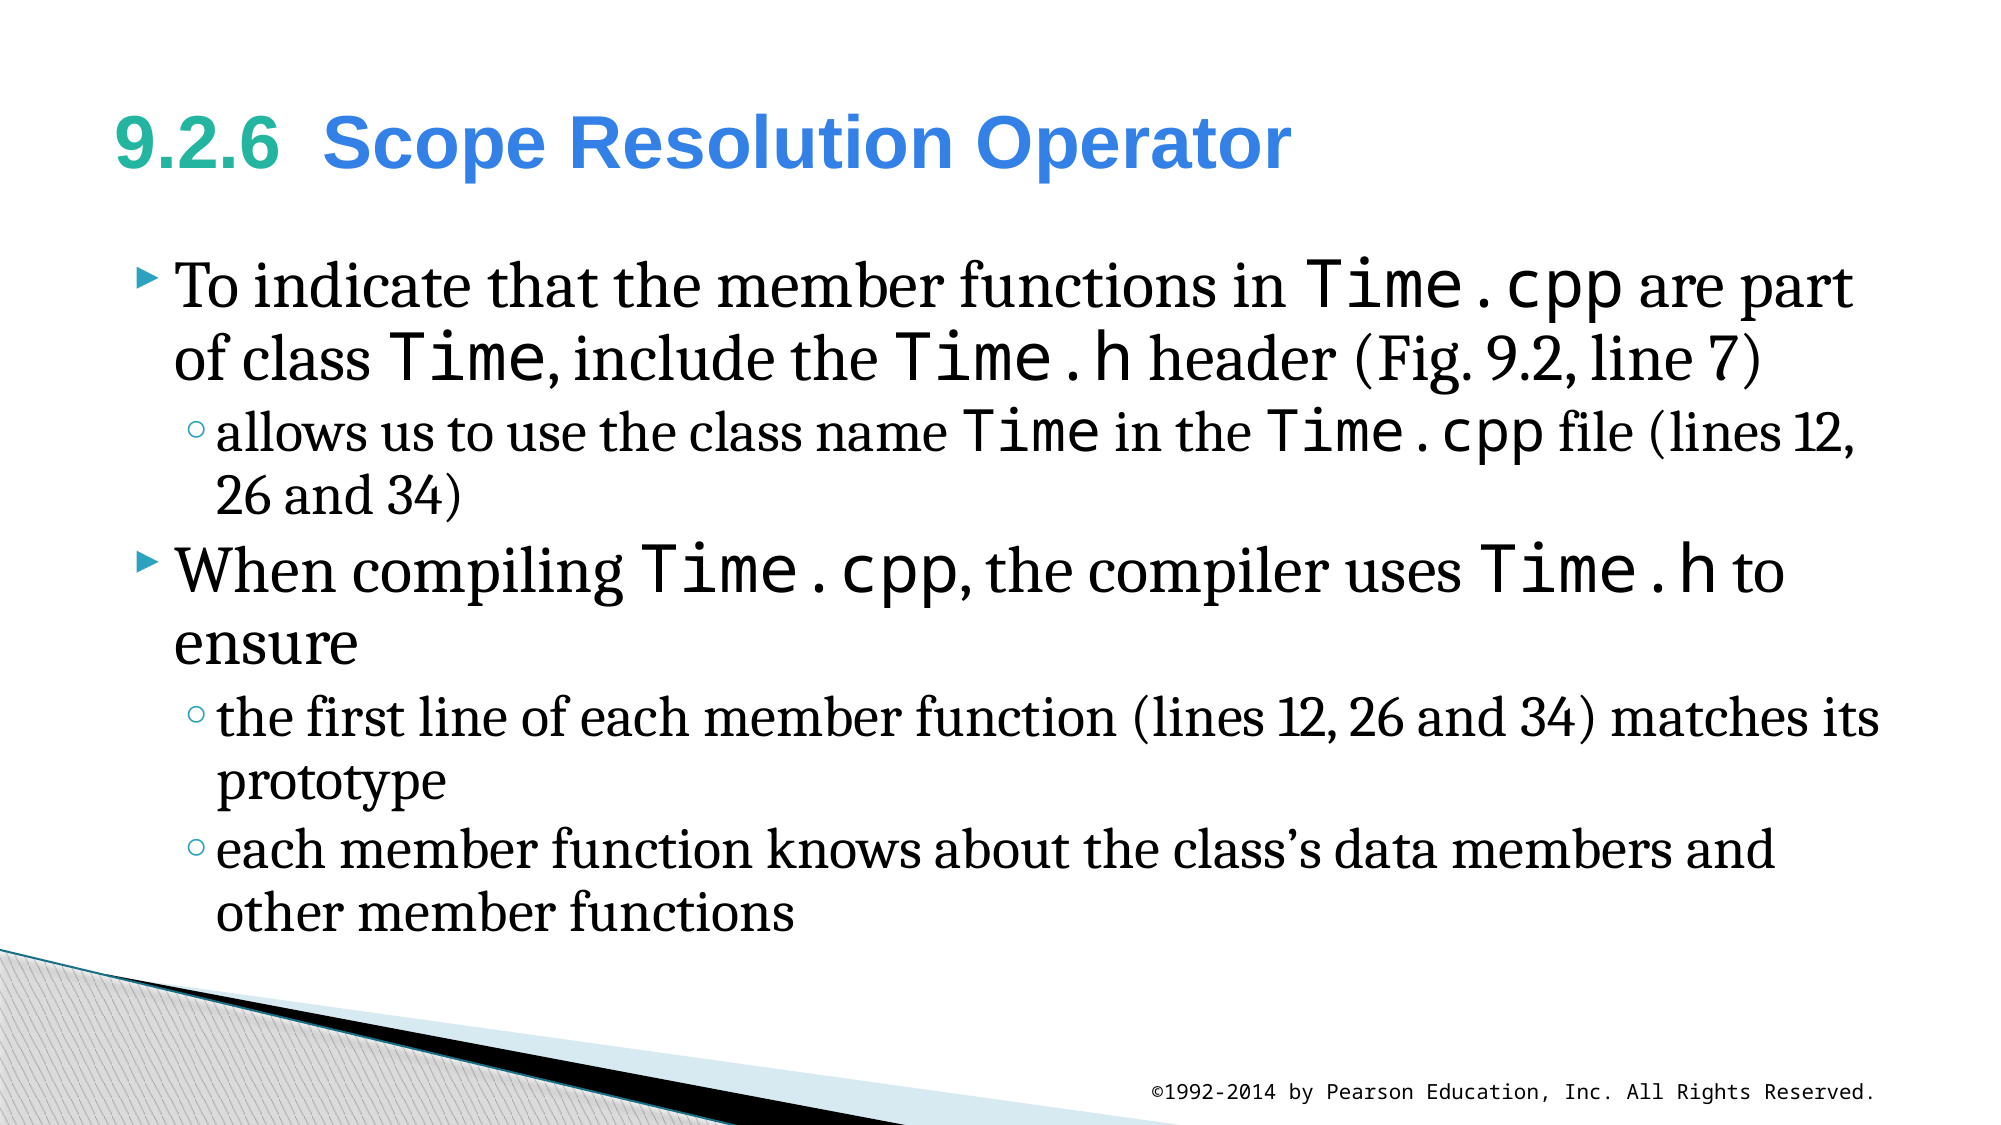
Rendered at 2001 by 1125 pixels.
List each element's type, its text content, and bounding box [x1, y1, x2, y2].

title 9.2.6 Scope Resolution Operator [99, 45, 1900, 233]
list To indicate that the member functions in Time.cpp are part of class Time, include the Time.h header (Fig. 9.2, line 7) allows us to use the class name Time in the Time.cpp file (lines 12, 26 and 34) When compiling Time.cpp, the compiler uses Time.h to ensure the first line of each member function (lines 12, 26 and 34) matches its prototype each member function knows about the class’s data members and other member functions [99, 242, 1900, 986]
footer ©1992-2014 by Pearson Education, Inc. All Rights Reserved. [866, 1051, 1892, 1112]
